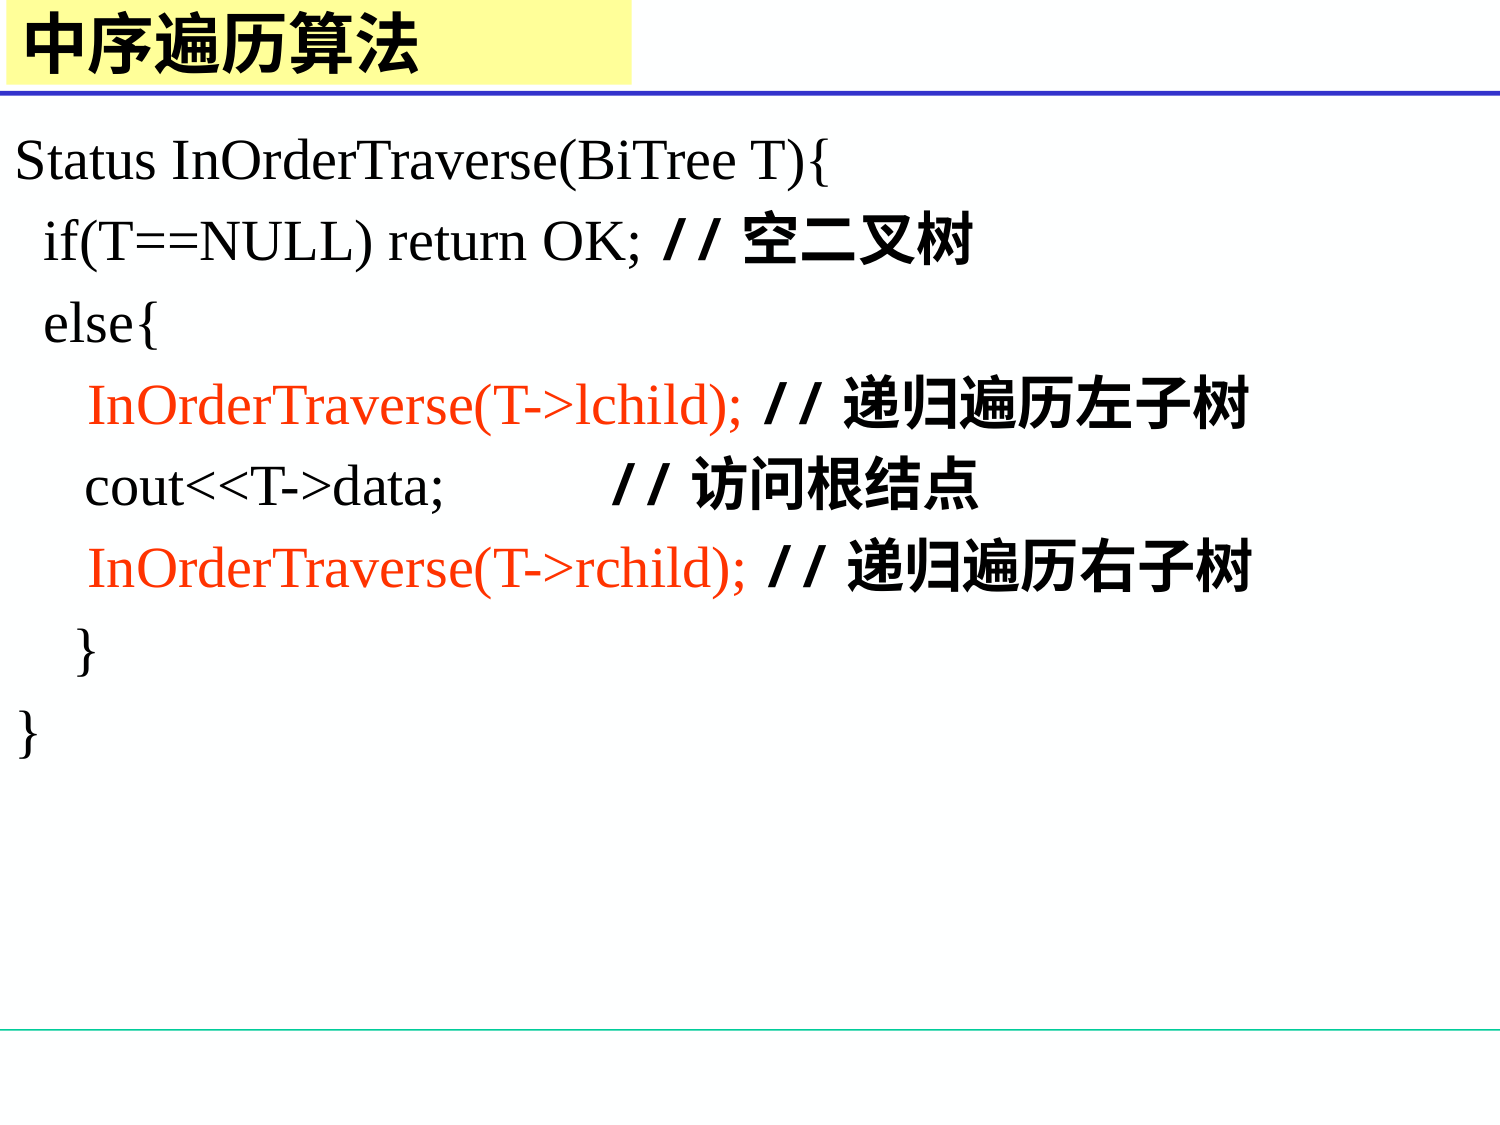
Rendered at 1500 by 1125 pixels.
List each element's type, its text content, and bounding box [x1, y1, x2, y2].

text_box 中序遍历算法 [6, 0, 632, 85]
text_box Status InOrderTraverse(BiTree T){ if(T==NULL) return OK; //空二叉树 else{ InOrderTraverse(T->lchild); //递归遍历左子树 cout<<T->data; //访问根结点 InOrderTraverse(T->rchild); //递归遍历右子树 } } [0, 113, 1500, 799]
